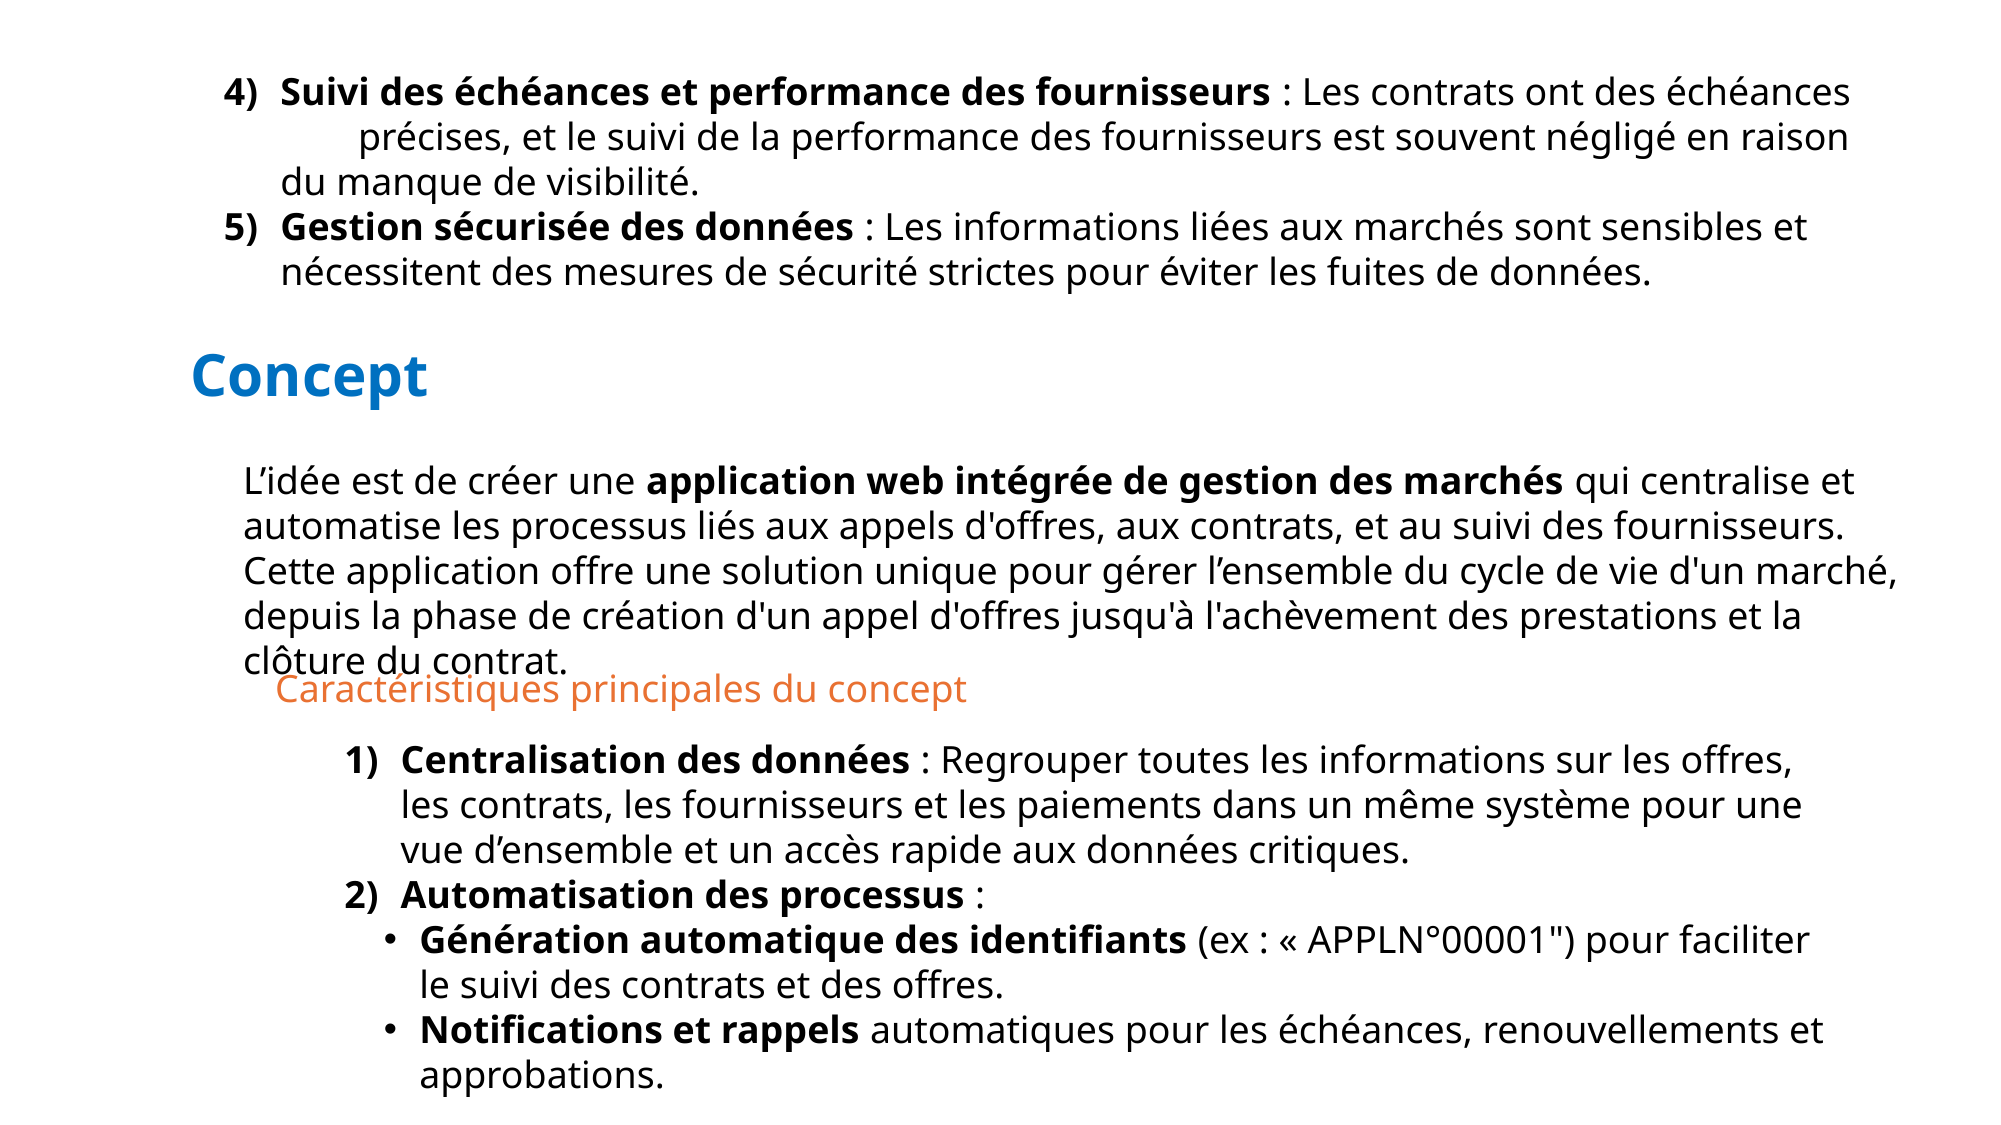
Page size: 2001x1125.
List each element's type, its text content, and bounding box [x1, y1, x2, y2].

text_box Suivi des échéances et performance des fournisseurs : Les contrats ont des échéances précises, et le suivi de la performance des fournisseurs est souvent négligé en raison du manque de visibilité. Gestion sécurisée des données : Les informations liées aux marchés sont sensibles et nécessitent des mesures de sécurité strictes pour éviter les fuites de données. [209, 61, 1879, 346]
text_box Concept [176, 330, 444, 416]
text_box Caractéristiques principales du concept [260, 657, 983, 718]
text_box L’idée est de créer une application web intégrée de gestion des marchés qui centralise et automatise les processus liés aux appels d'offres, aux contrats, et au suivi des fournisseurs. Cette application offre une solution unique pour gérer l’ensemble du cycle de vie d'un marché, depuis la phase de création d'un appel d'offres jusqu'à l'achèvement des prestations et la clôture du contrat. [228, 449, 1940, 690]
text_box Centralisation des données : Regrouper toutes les informations sur les offres, les contrats, les fournisseurs et les paiements dans un même système pour une vue d’ensemble et un accès rapide aux données critiques. Automatisation des processus : Génération automatique des identifiants (ex : « APPLN°00001") pour faciliter le suivi des contrats et des offres. Notifications et rappels automatiques pour les échéances, renouvellements et approbations. [329, 728, 1867, 1125]
